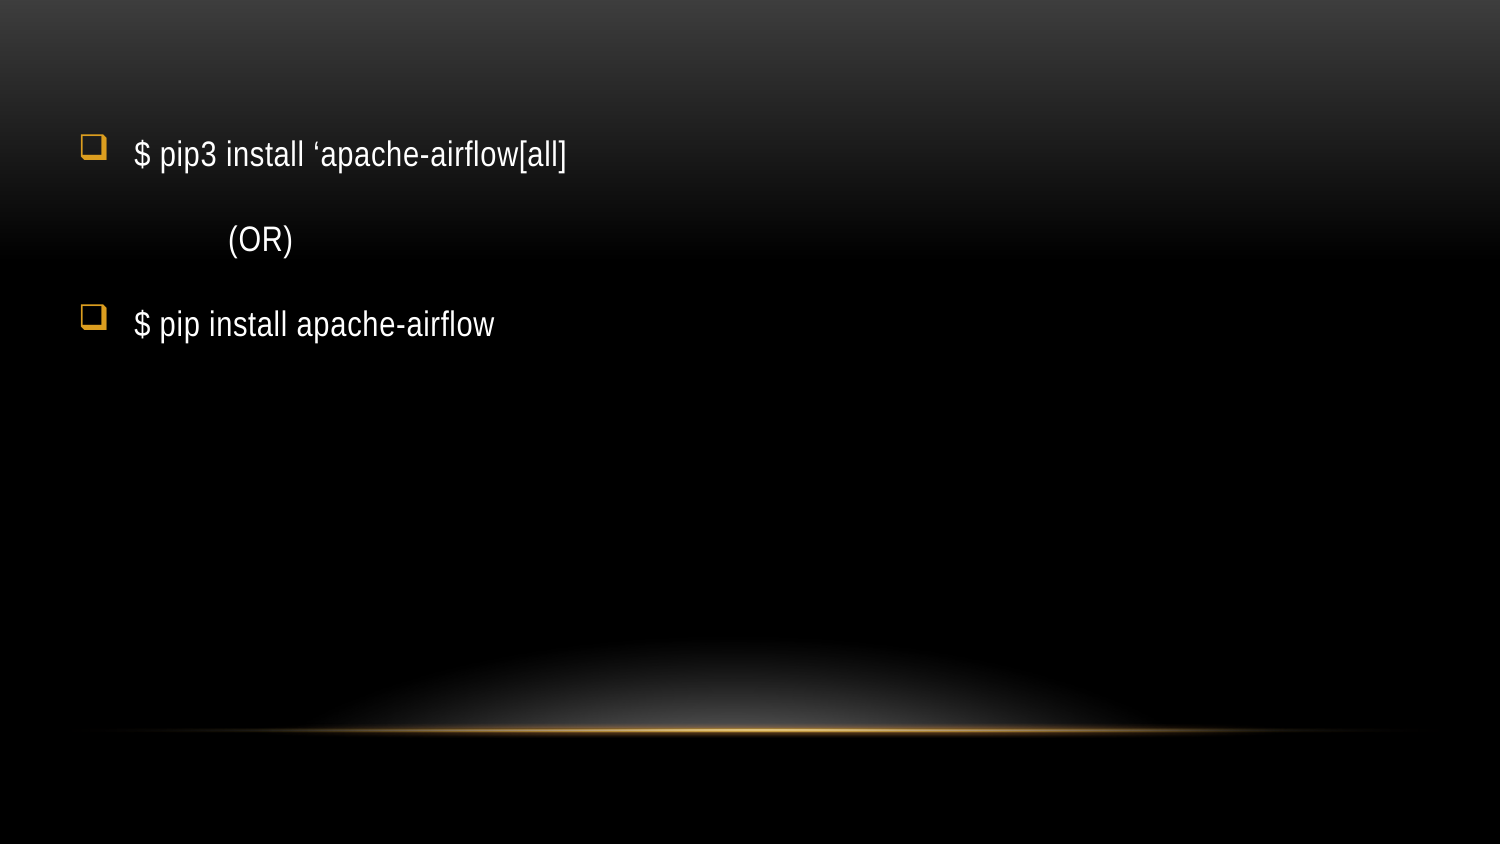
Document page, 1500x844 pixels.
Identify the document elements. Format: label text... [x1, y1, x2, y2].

title [51, 72, 1449, 167]
picture [0, 0, 1500, 844]
list $ pip3 install ‘apache-airflow[all] (OR) $ pip install apache-airflow [44, 115, 1443, 677]
